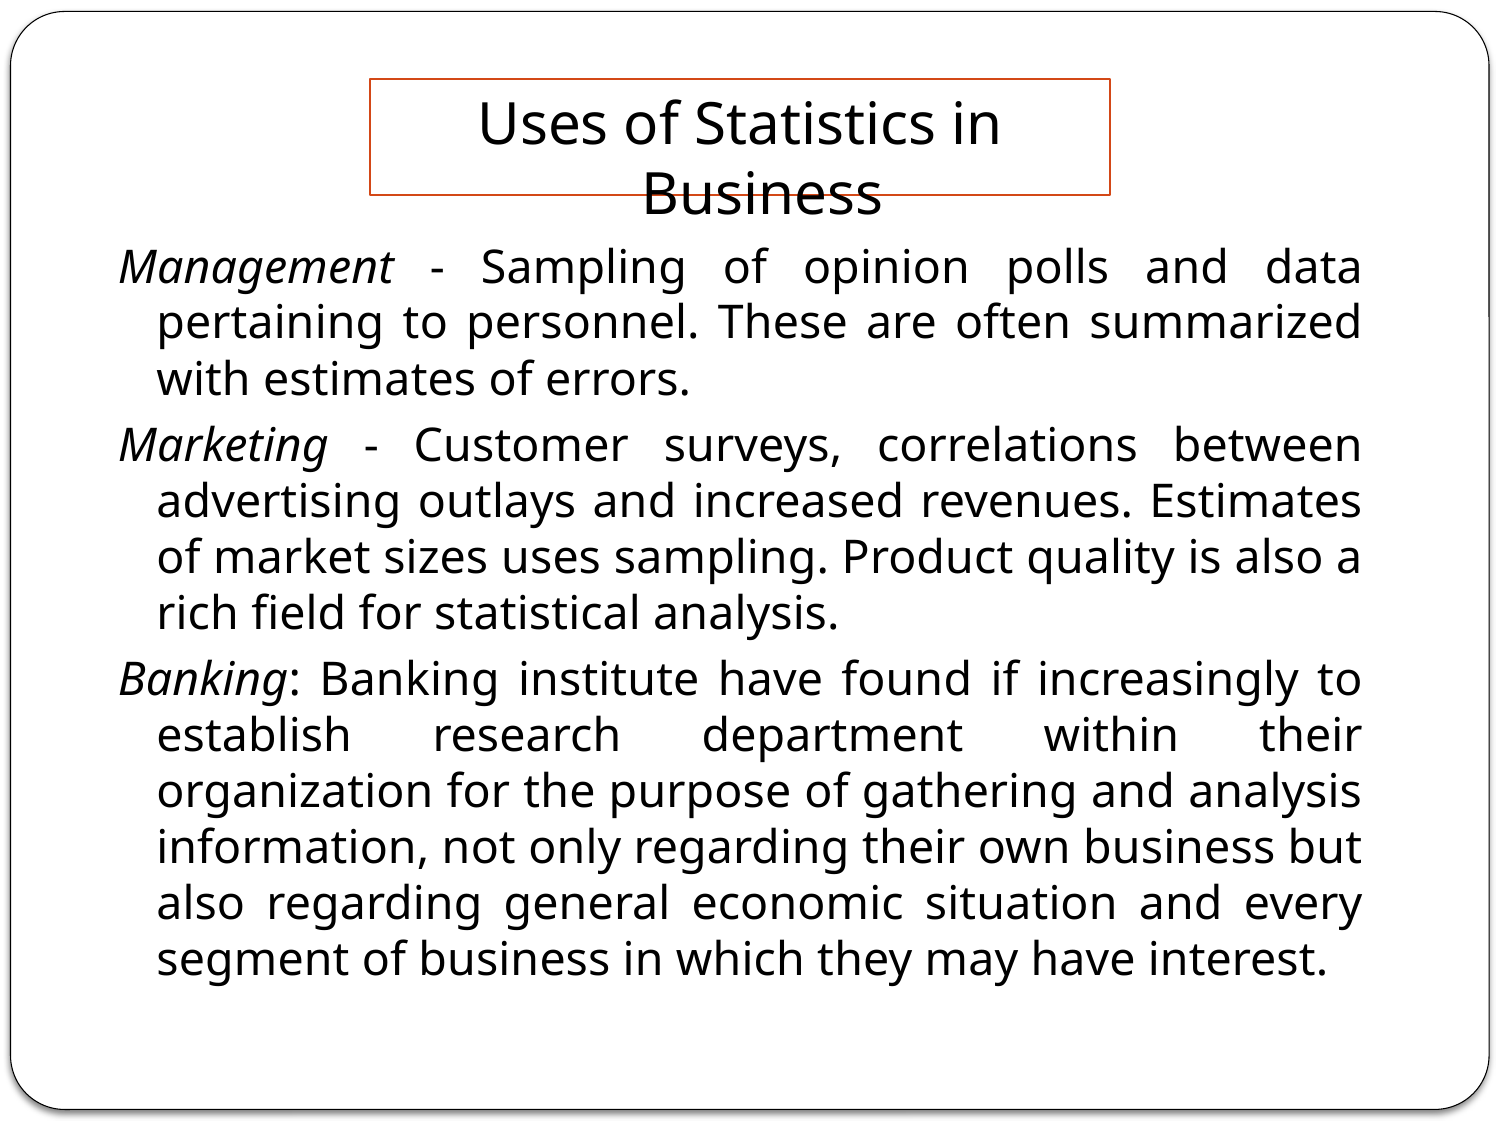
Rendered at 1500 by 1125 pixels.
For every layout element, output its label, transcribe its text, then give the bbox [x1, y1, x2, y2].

list Management - Sampling of opinion polls and data pertaining to personnel. These are often summarized with estimates of errors. Marketing - Customer surveys, correlations between advertising outlays and increased revenues. Estimates of market sizes uses sampling. Product quality is also a rich field for statistical analysis. Banking: Banking institute have found if increasingly to establish research department within their organization for the purpose of gathering and analysis information, not only regarding their own business but also regarding general economic situation and every segment of business in which they may have interest. [103, 229, 1379, 1045]
list Uses of Statistics in Business [369, 78, 1111, 196]
